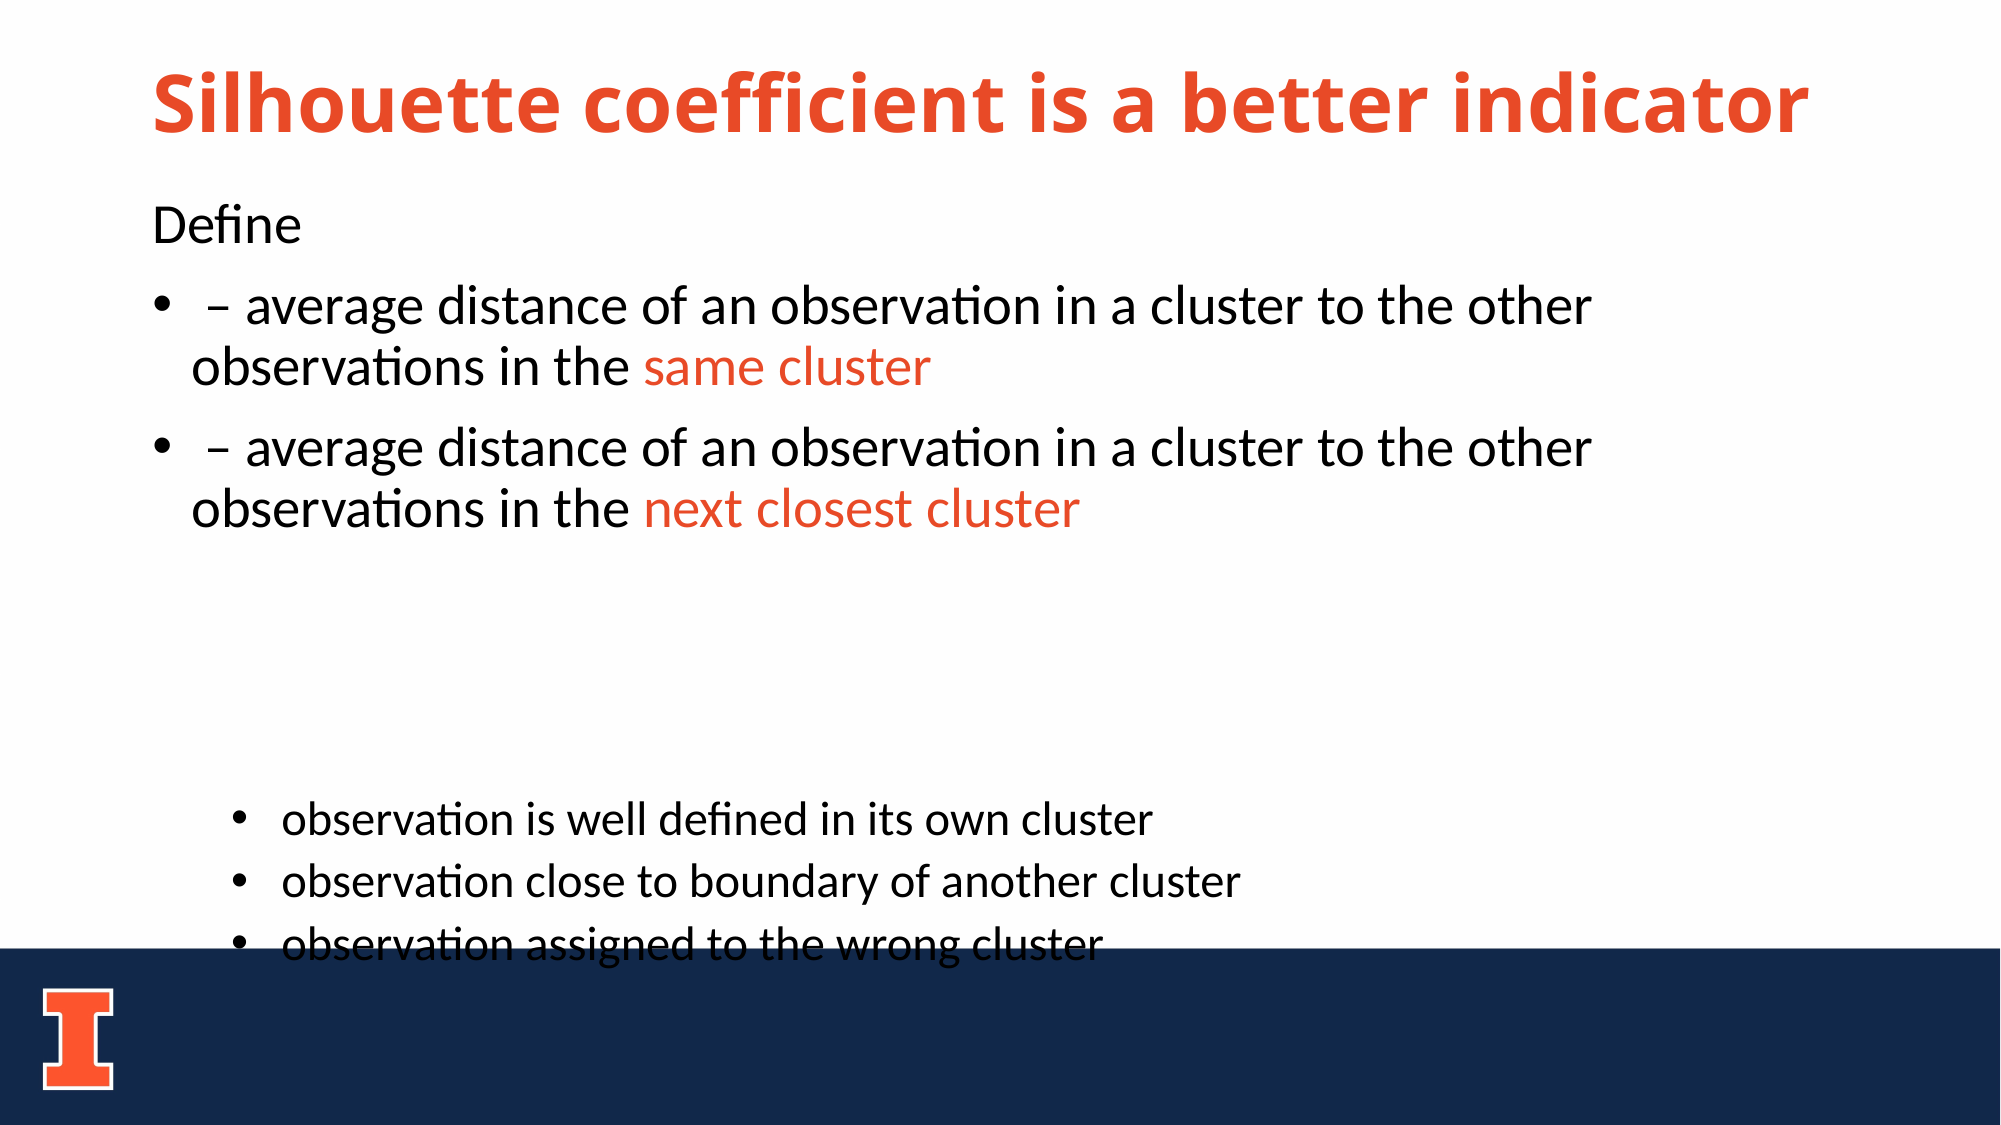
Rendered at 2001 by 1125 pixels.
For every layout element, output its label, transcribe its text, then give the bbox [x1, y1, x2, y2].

title Silhouette coefficient is a better indicator [137, 56, 1863, 163]
picture [0, 0, 2001, 1125]
